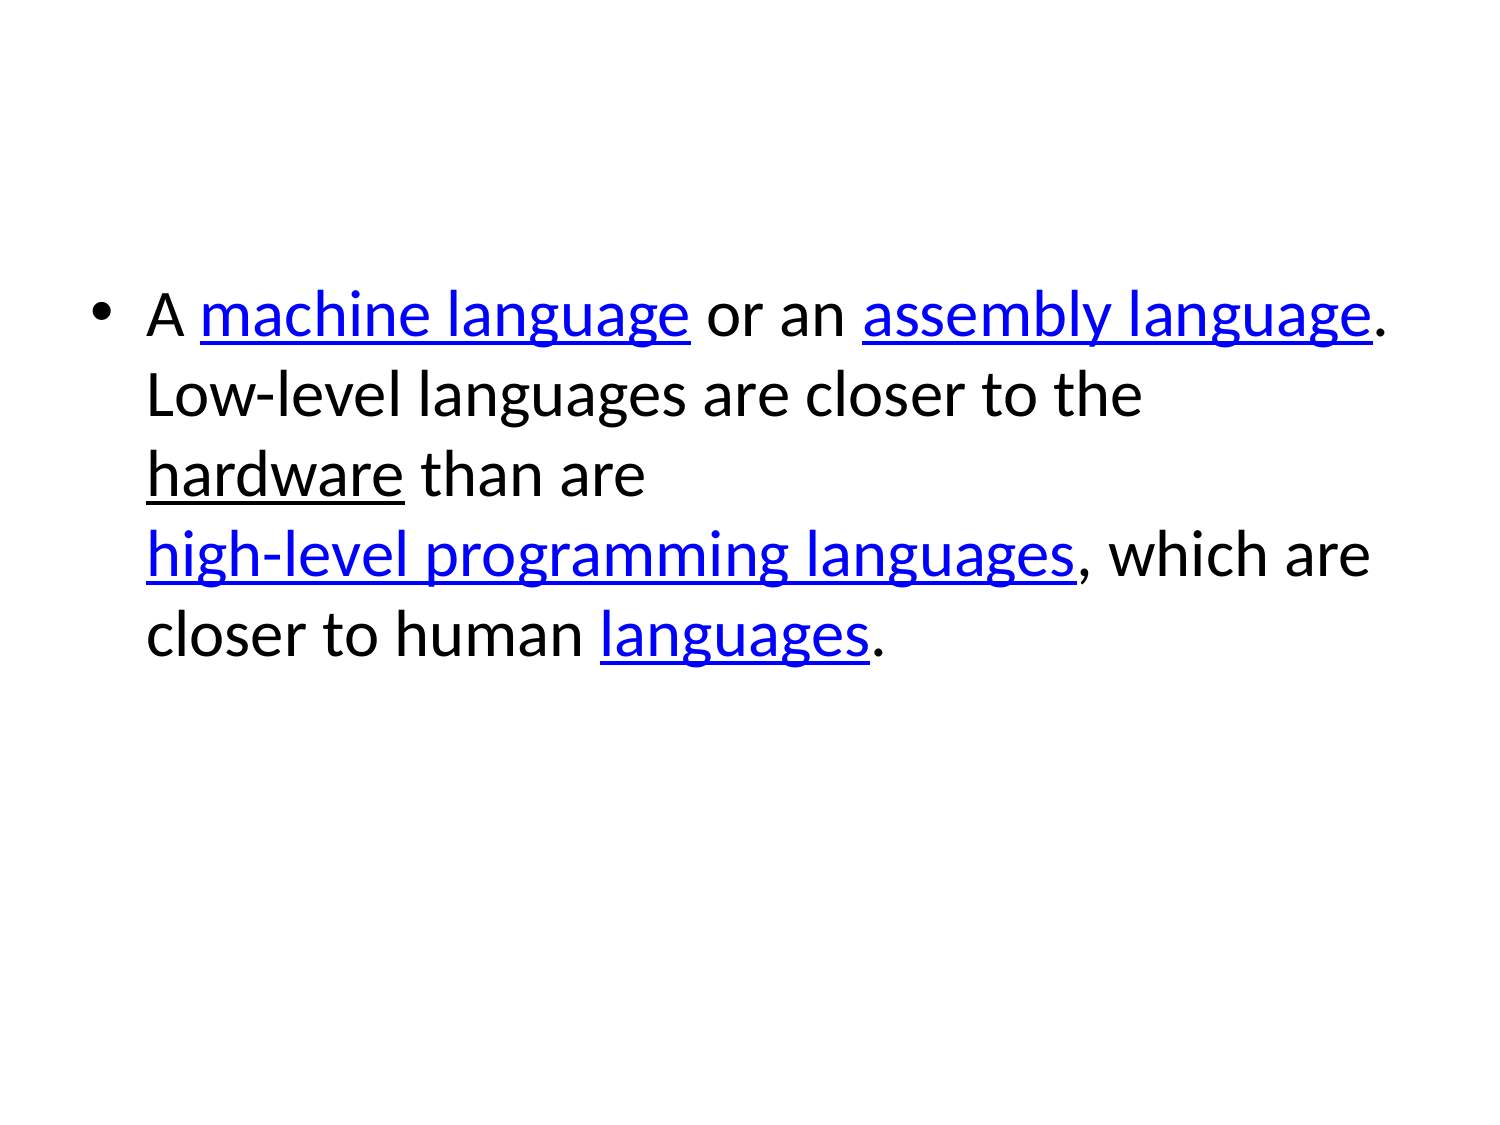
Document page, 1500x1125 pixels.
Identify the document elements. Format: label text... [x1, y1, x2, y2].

list A machine language or an assembly language. Low-level languages are closer to the hardware than are high-level programming languages, which are closer to human languages. [75, 262, 1425, 1005]
